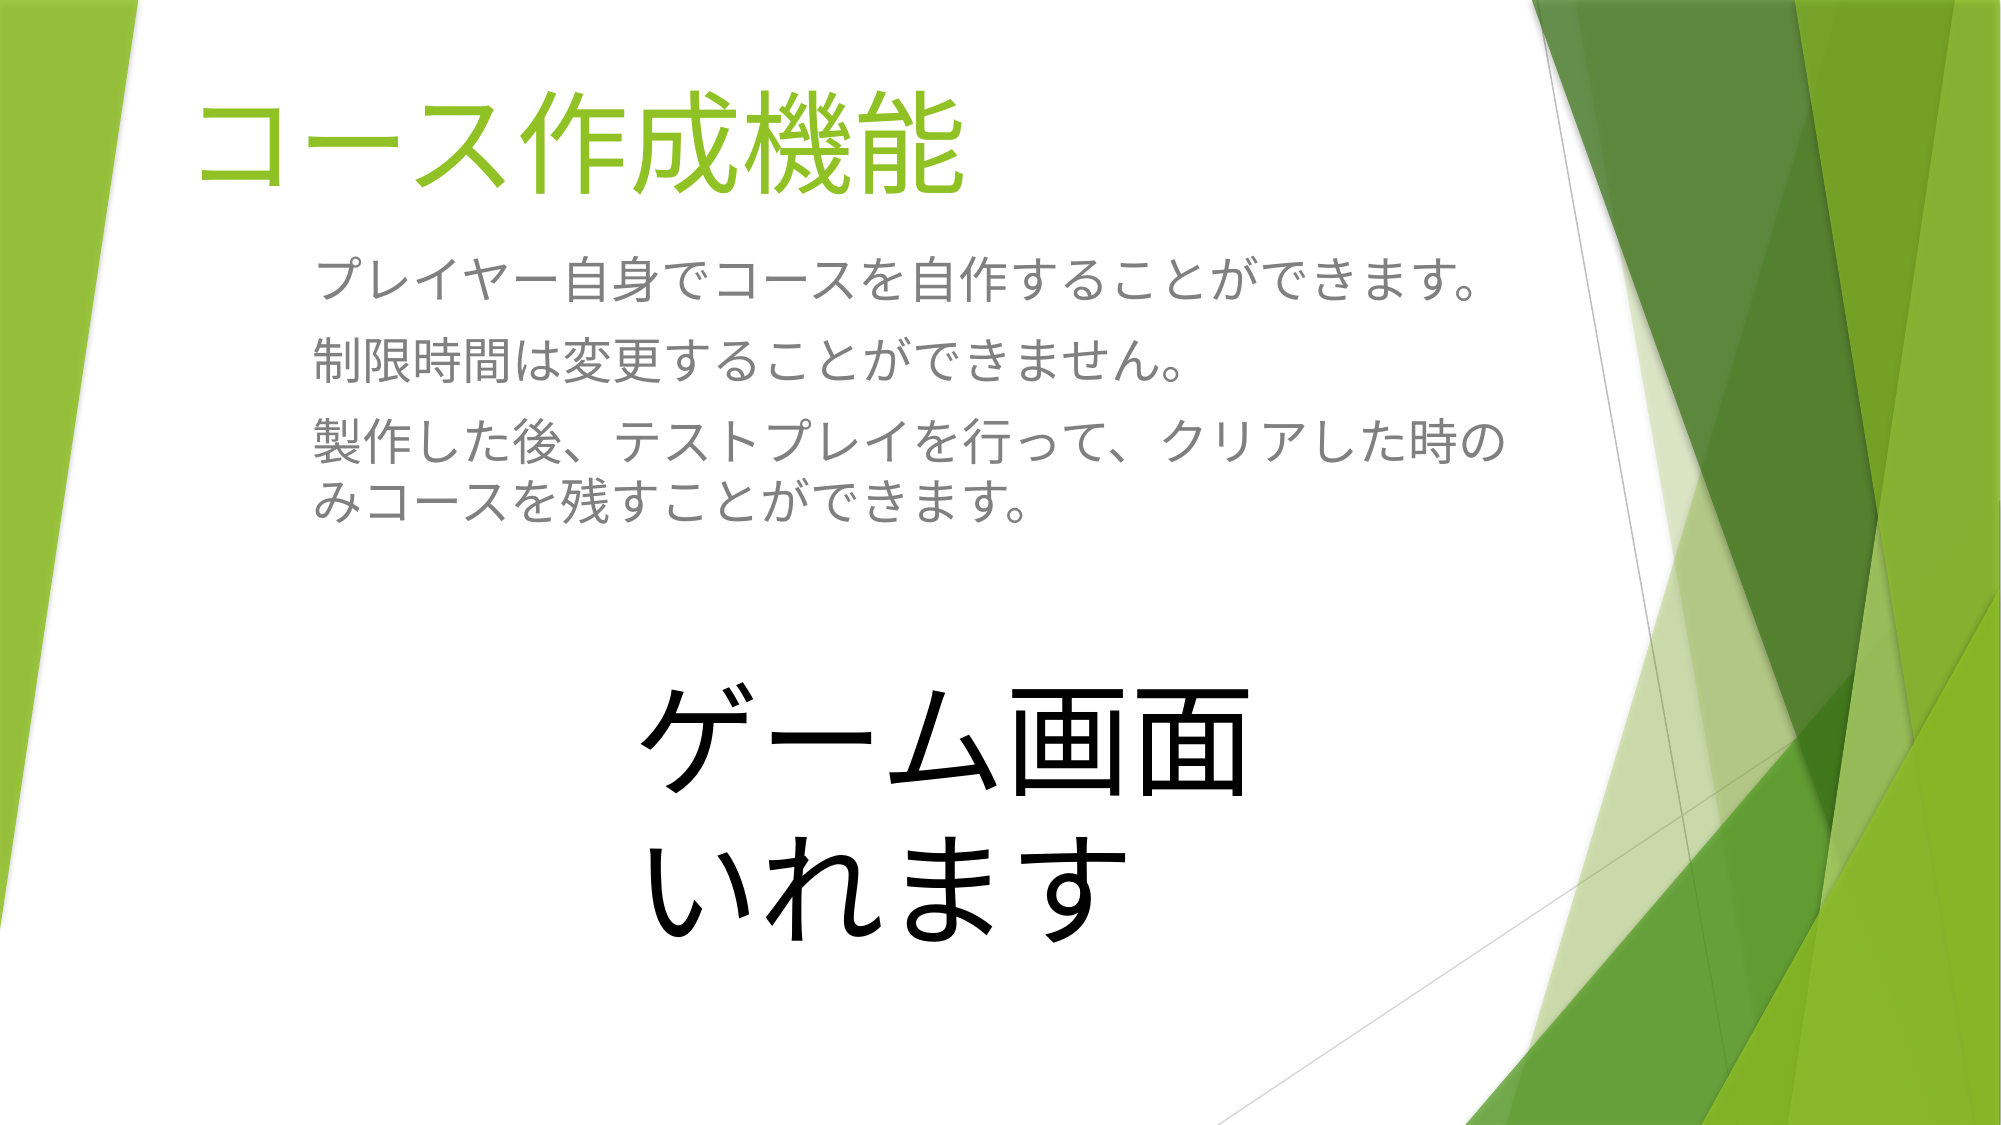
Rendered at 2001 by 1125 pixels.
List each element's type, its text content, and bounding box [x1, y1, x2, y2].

text_box ゲーム画面いれます [619, 654, 1298, 970]
subtitle プレイヤー自身でコースを自作することができます。 制限時間は変更することができません。 製作した後、テストプレイを行って、クリアした時のみコースを残すことができます。 [297, 241, 1572, 544]
title コース作成機能 [100, 78, 982, 215]
